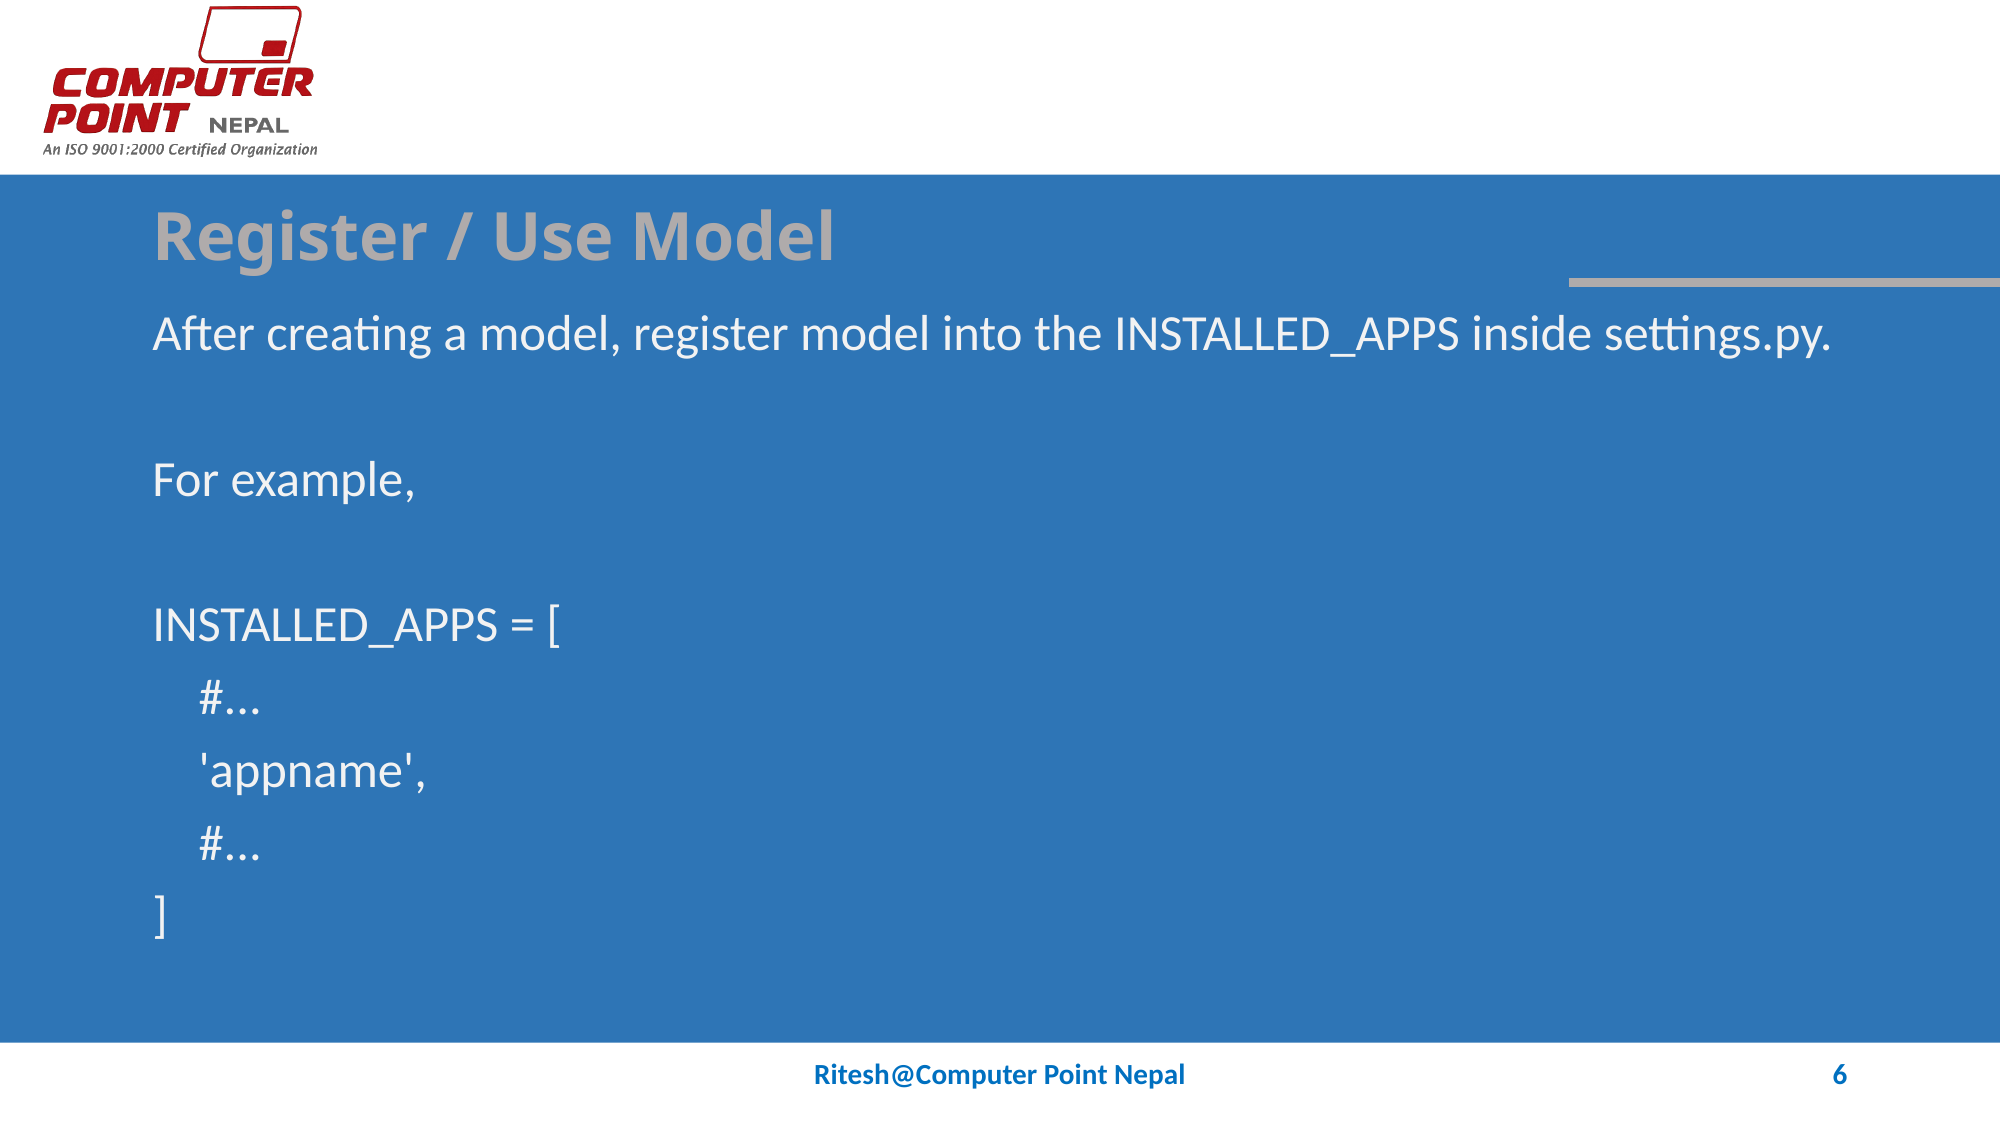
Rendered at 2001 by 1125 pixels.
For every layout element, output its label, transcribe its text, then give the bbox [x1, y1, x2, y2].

picture [33, 0, 332, 166]
slide_number 6 [1412, 1042, 1863, 1103]
title Register / Use Model [137, 195, 1863, 283]
footer Ritesh@Computer Point Nepal [662, 1042, 1338, 1103]
list After creating a model, register model into the INSTALLED_APPS inside settings.py. For example, INSTALLED_APPS = [ #... 'appname', #... ] [137, 299, 1863, 1014]
